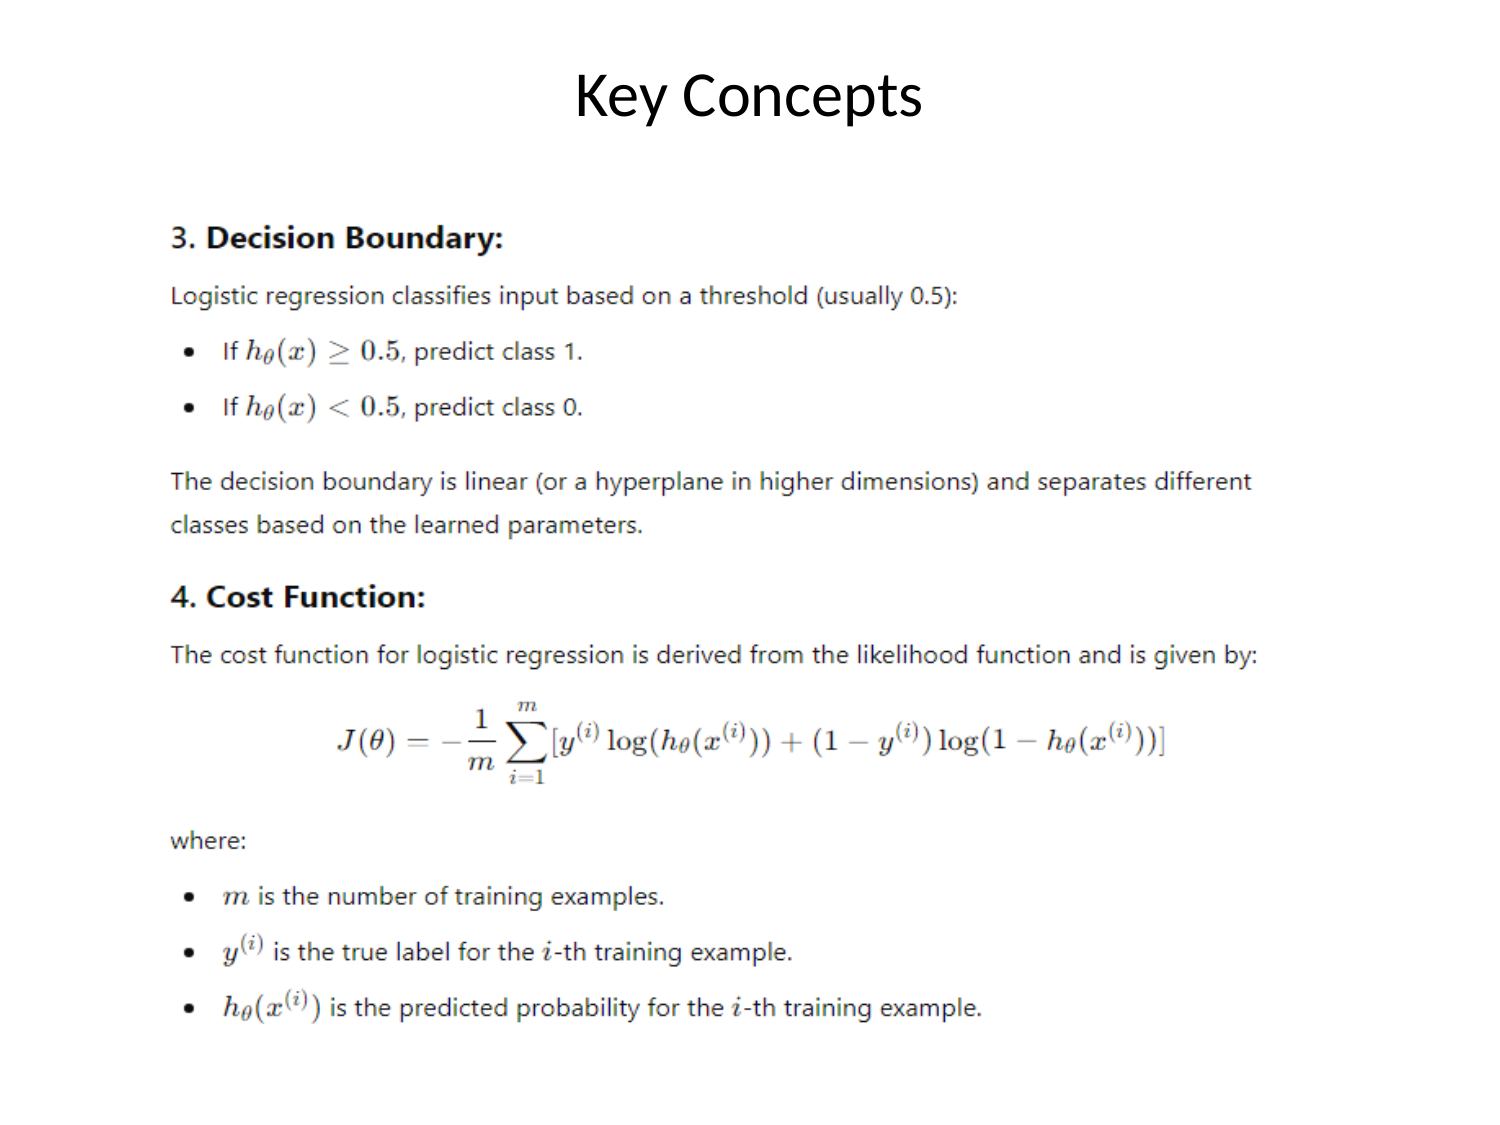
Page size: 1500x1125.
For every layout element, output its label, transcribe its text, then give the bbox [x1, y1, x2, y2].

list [137, 199, 1301, 1038]
title Key Concepts [75, 45, 1425, 138]
